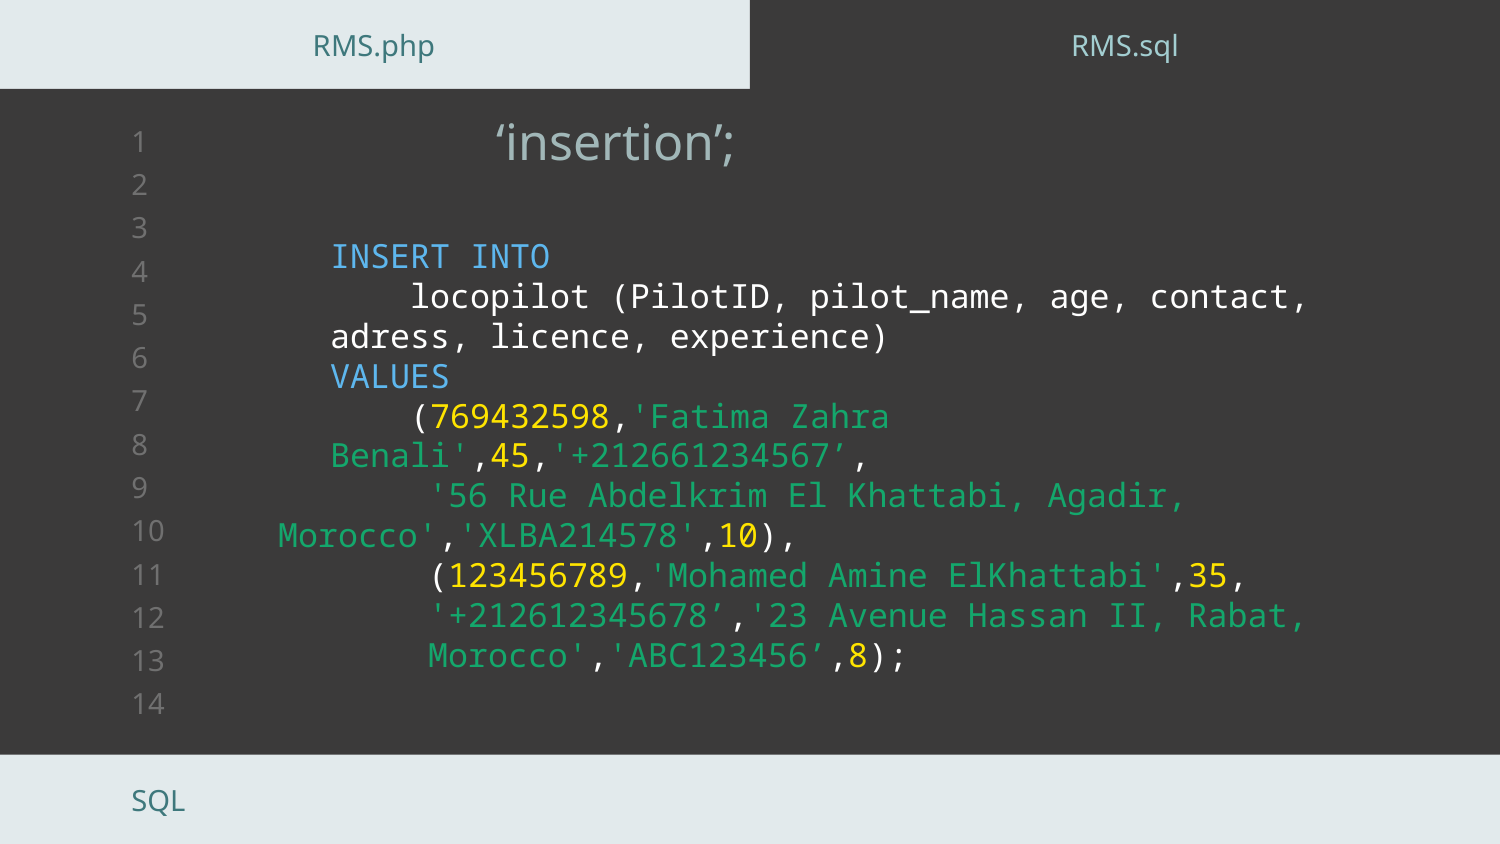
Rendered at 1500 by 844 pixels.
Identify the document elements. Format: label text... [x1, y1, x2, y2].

subtitle RMS.sql [750, 15, 1500, 74]
title Contents Of ‘insertion’; [187, 95, 1384, 185]
list INSERT INTO locopilot (PilotID, pilot_name, age, contact, adress, licence, experience) VALUES (769432598,'Fatima Zahra Benali',45,'+212661234567’, '56 Rue Abdelkrim El Khattabi, Agadir, Morocco','XLBA214578',10), (123456789,'Mohamed Amine ElKhattabi',35, '+212612345678’,'23 Avenue Hassan II, Rabat, Morocco','ABC123456’,8); [240, 174, 1384, 735]
subtitle SQL [116, 770, 915, 829]
subtitle RMS.php [0, 15, 749, 74]
